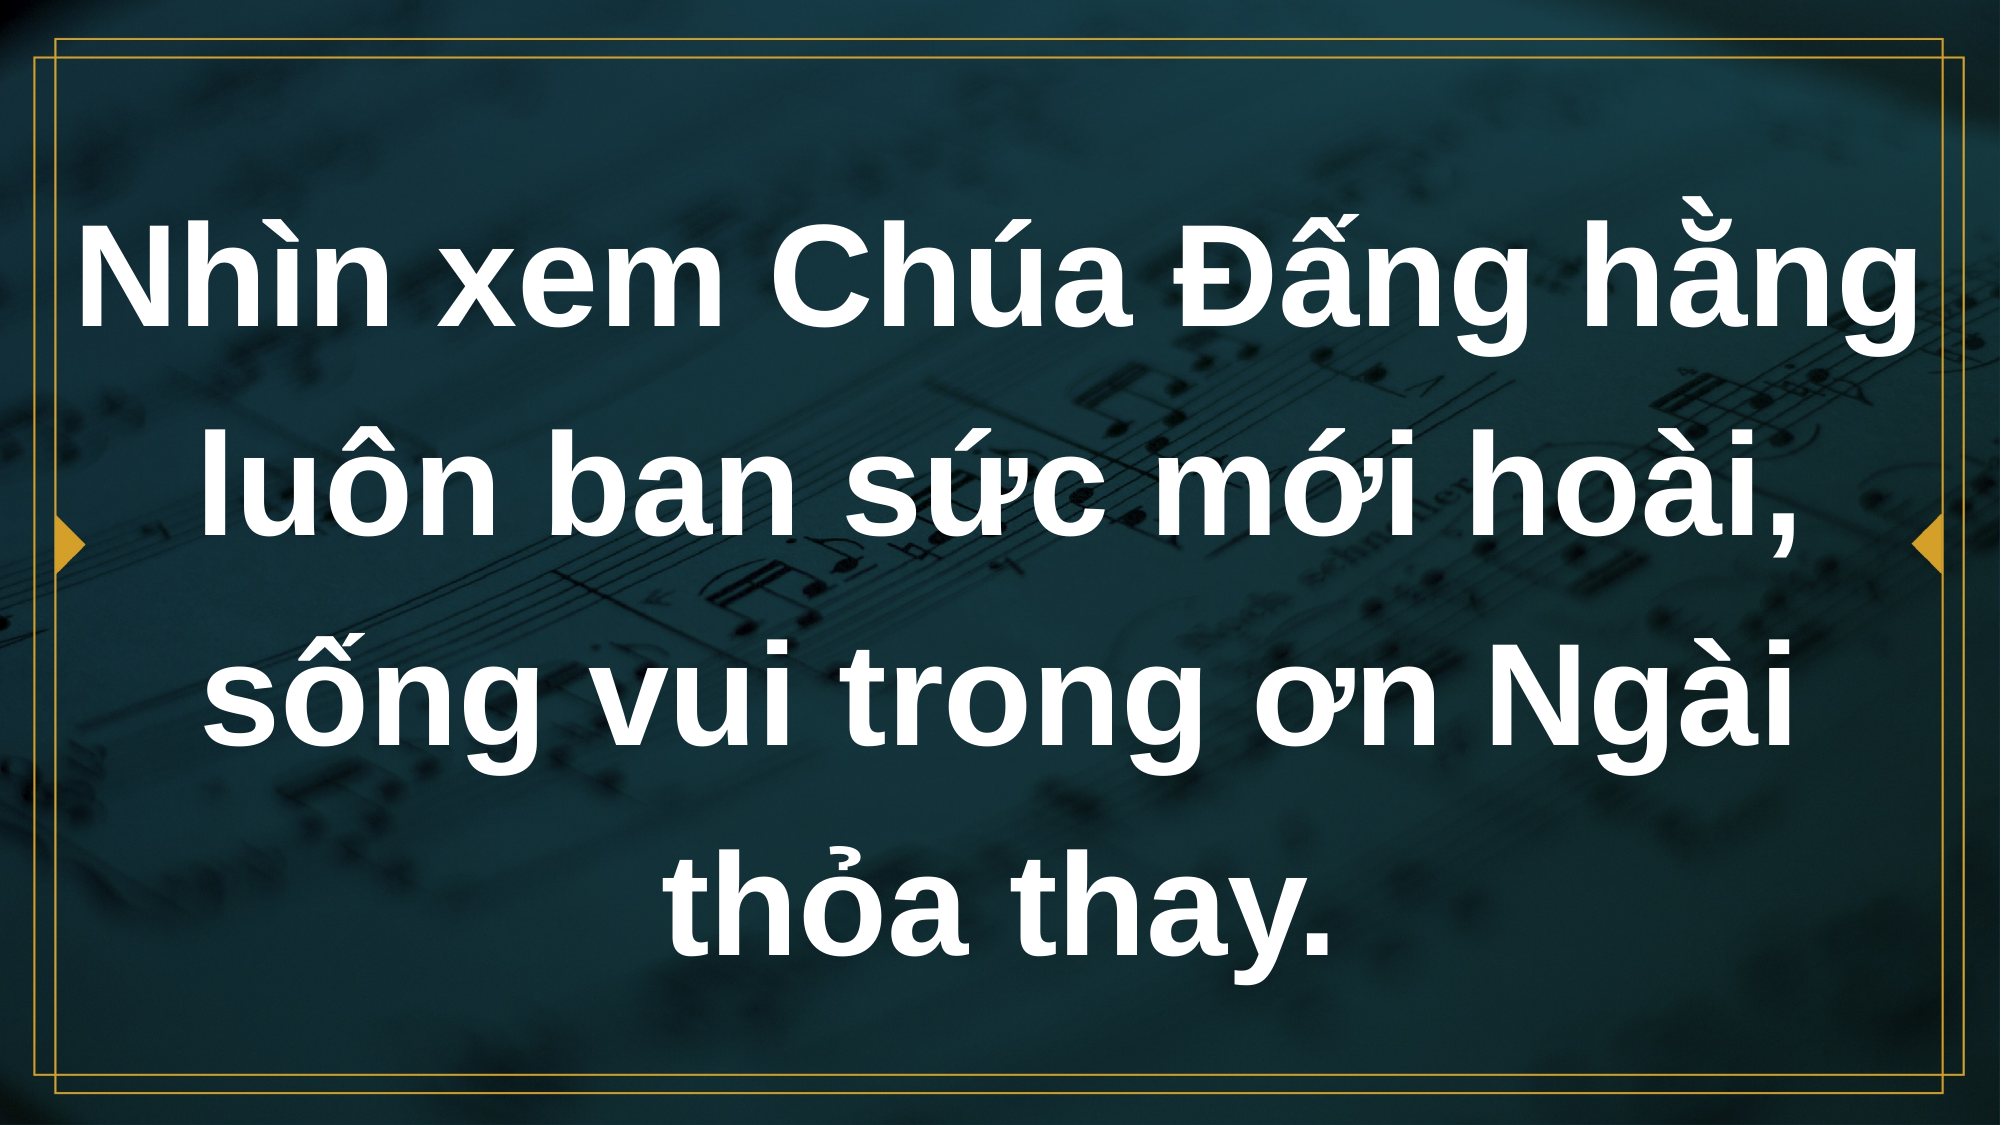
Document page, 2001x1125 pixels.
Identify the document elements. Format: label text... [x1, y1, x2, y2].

picture [0, 0, 2000, 1125]
title Nhìn xem Chúa Đấng hằng luôn ban sức mới hoài, sống vui trong ơn Ngài thỏa thay. [55, 53, 1945, 1077]
